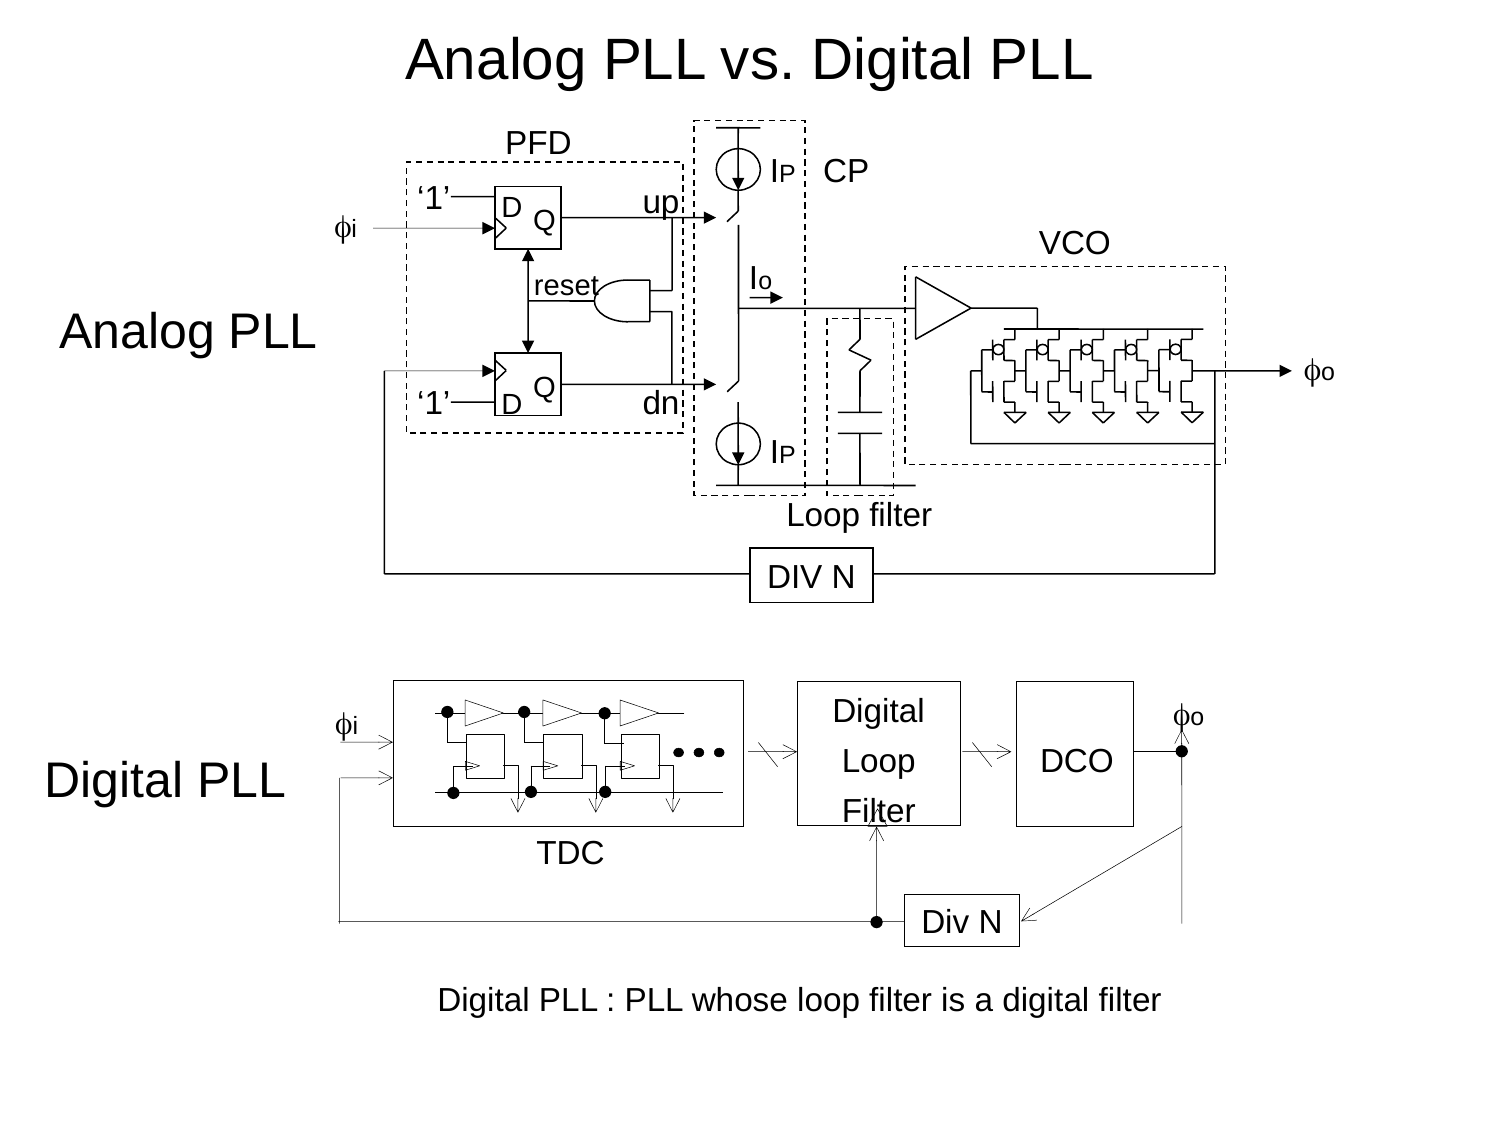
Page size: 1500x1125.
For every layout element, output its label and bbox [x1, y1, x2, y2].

text_box [17, 680, 1183, 947]
text_box [962, 742, 1012, 767]
text_box [74, 12, 1425, 100]
text_box [1155, 685, 1223, 745]
text_box [29, 113, 1359, 604]
text_box [490, 828, 651, 879]
text_box [1016, 681, 1183, 827]
text_box [324, 976, 1276, 1027]
